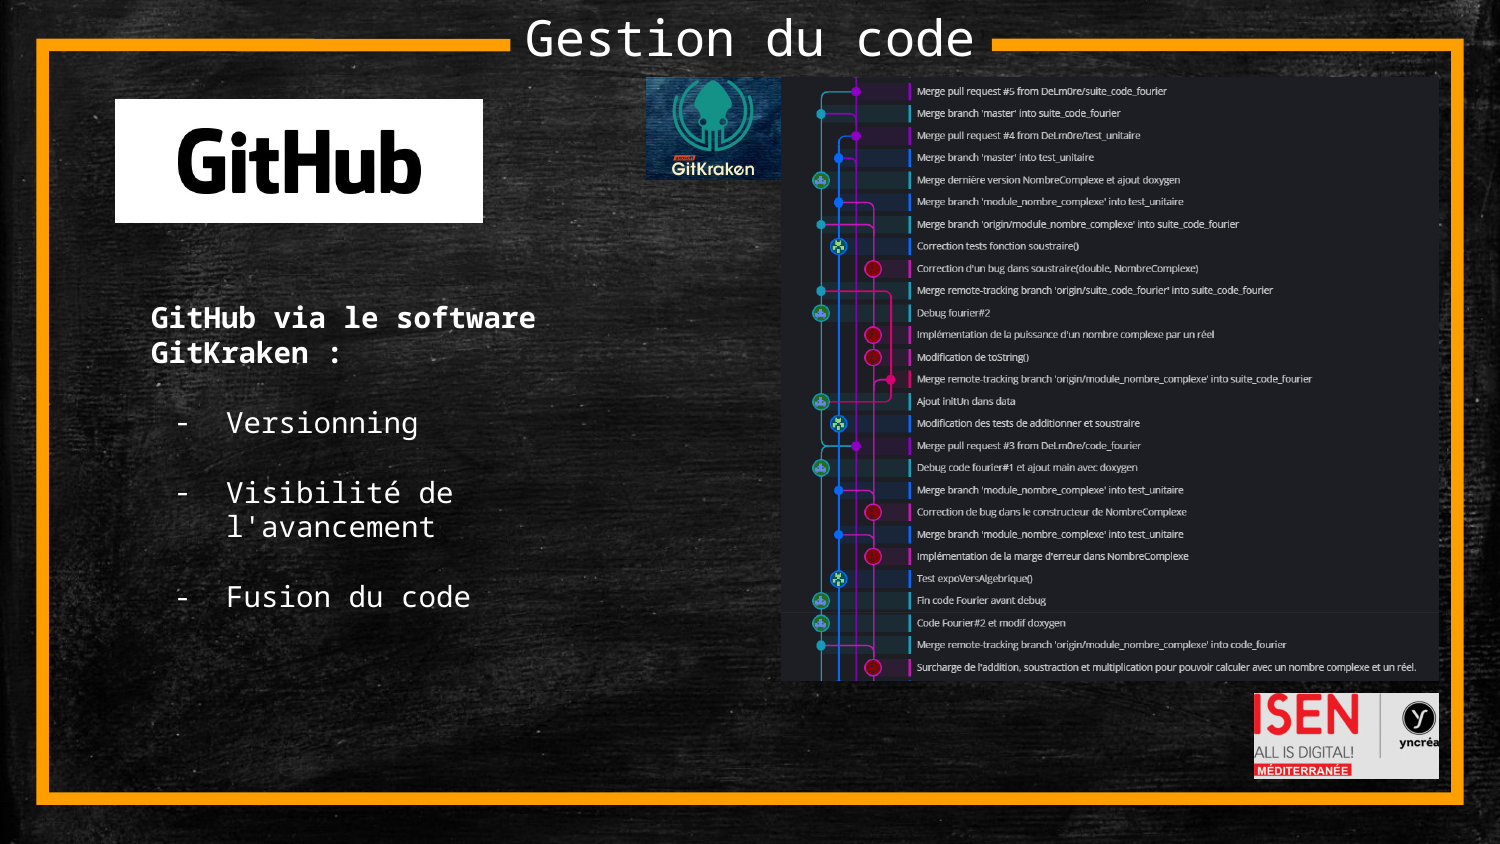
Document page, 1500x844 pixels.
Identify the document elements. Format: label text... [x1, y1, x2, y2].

title Gestion du code [482, 15, 1018, 66]
picture [0, 0, 1500, 844]
text_box GitHub via le software GitKraken : Versionning Visibilité de l'avancement Fusion du code [135, 284, 632, 759]
